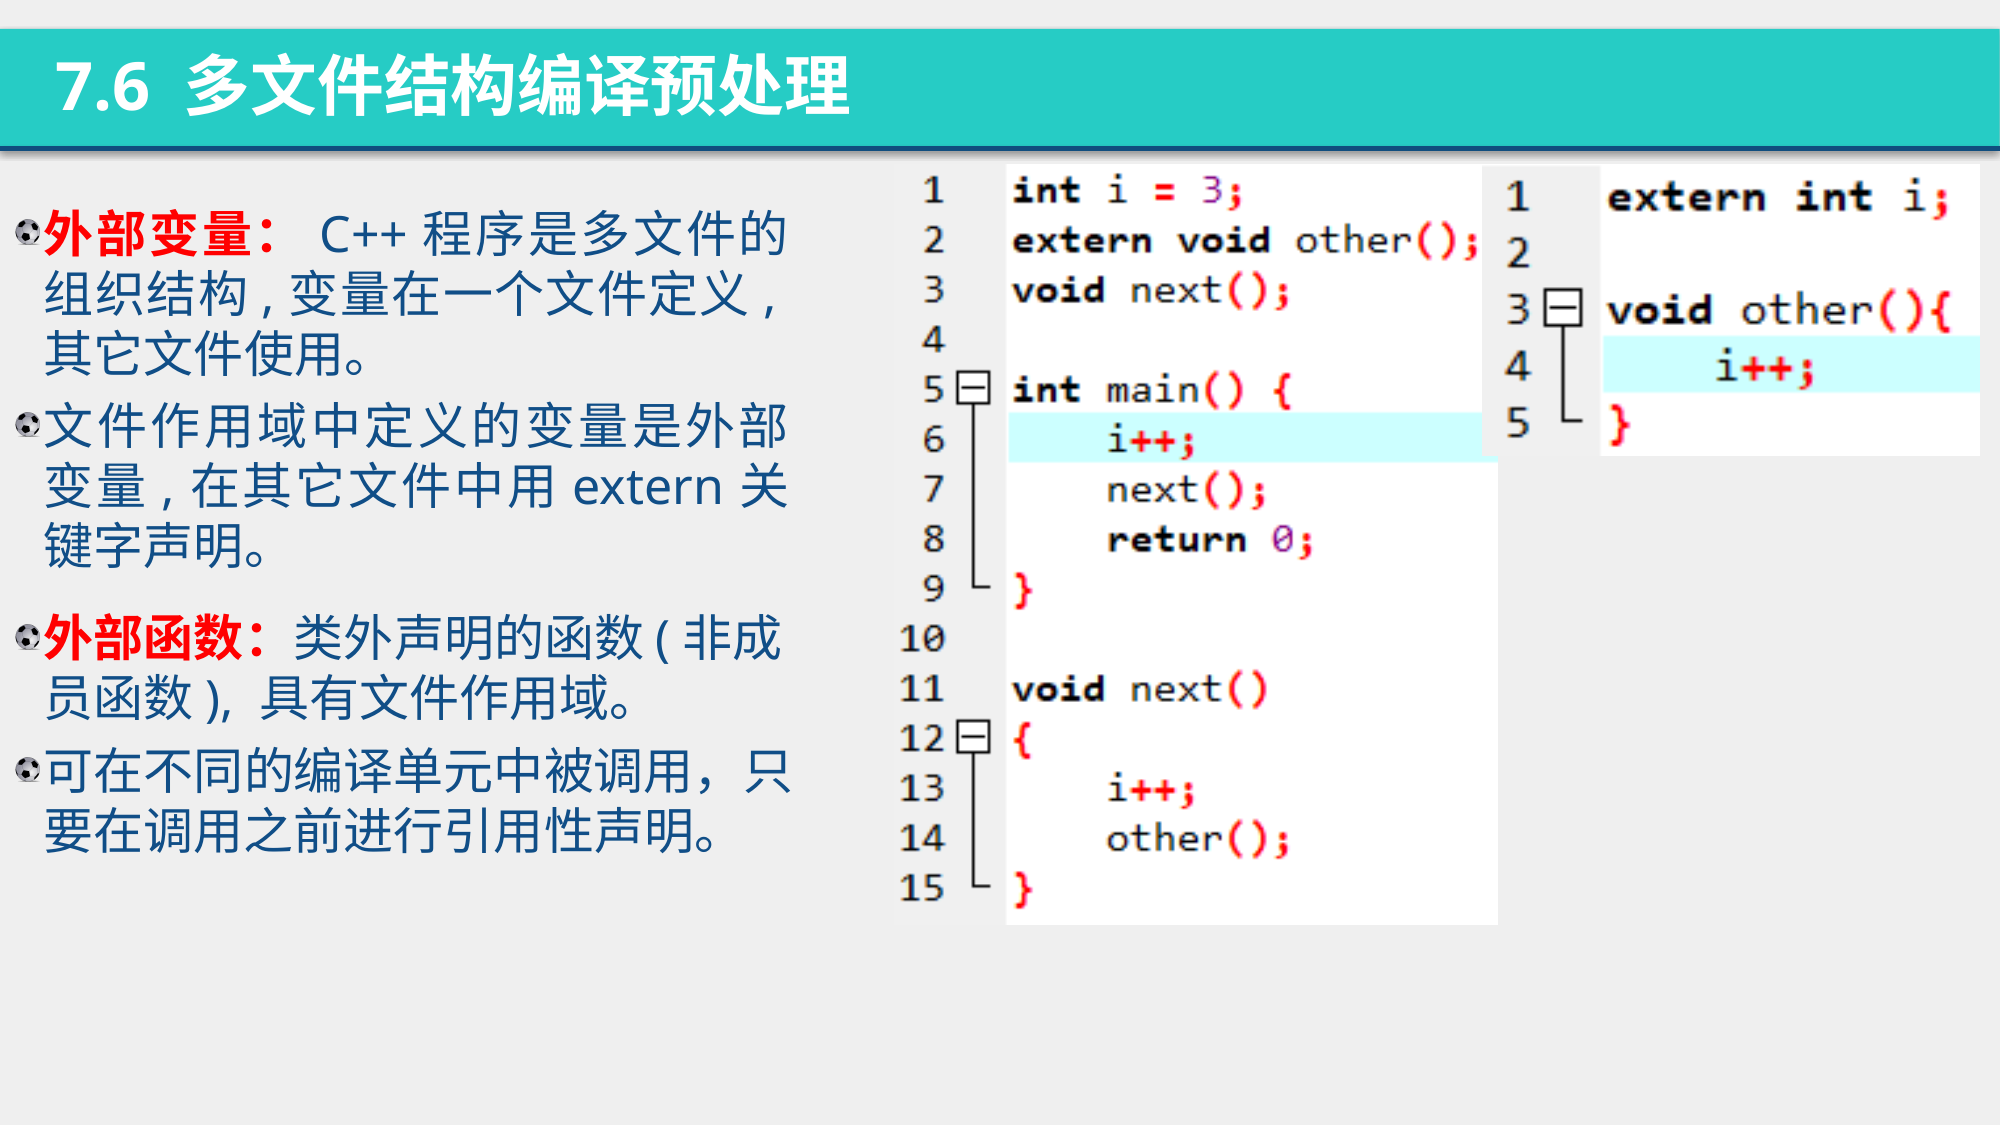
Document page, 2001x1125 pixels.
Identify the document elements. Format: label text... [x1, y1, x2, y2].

text_box [0, 28, 2000, 146]
text_box 7.6 多文件结构编译预处理 [40, 36, 1358, 132]
picture [894, 164, 1980, 925]
text_box 外部变量：C++程序是多文件的组织结构,变量在一个文件定义,其它文件使用。 文件作用域中定义的变量是外部变量,在其它文件中用extern关键字声明。 [0, 194, 804, 582]
text_box 外部函数：类外声明的函数(非成员函数), 具有文件作用域。 可在不同的编译单元中被调用，只要在调用之前进行引用性声明。 [0, 599, 846, 867]
